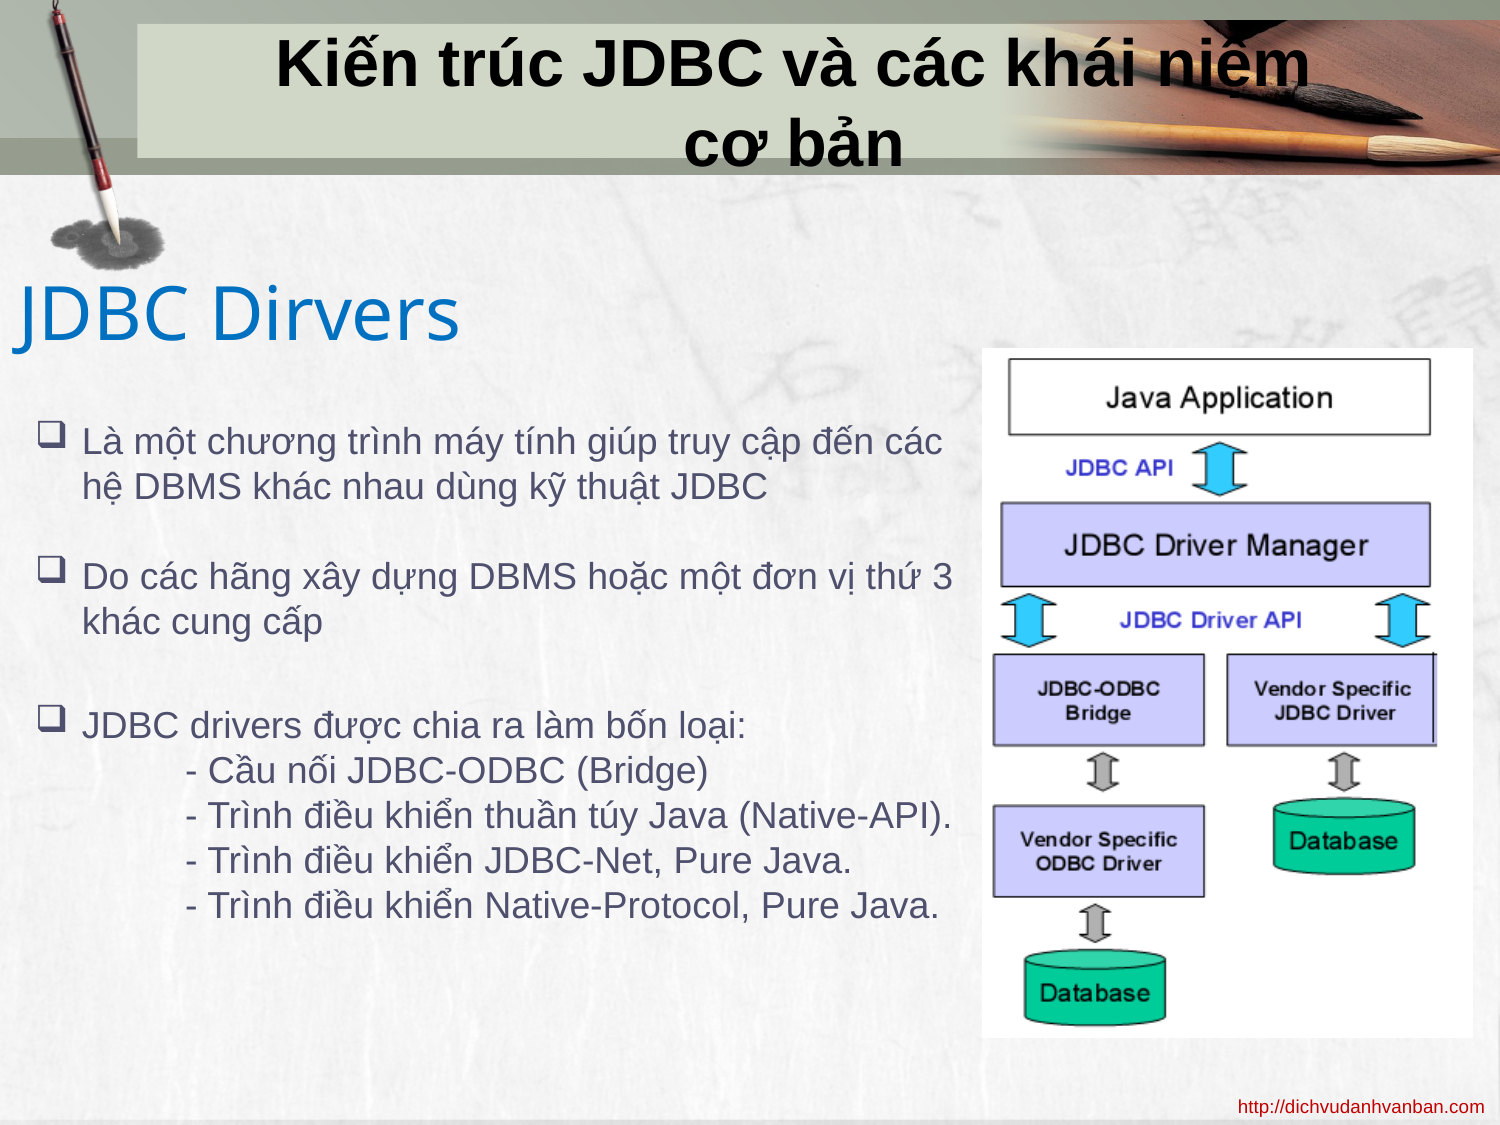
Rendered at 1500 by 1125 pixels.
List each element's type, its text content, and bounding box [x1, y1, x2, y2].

text_box Kiến trúc JDBC và các khái niệm cơ bản [156, 12, 1432, 126]
text_box Là một chương trình máy tính giúp truy cập đến các hệ DBMS khác nhau dùng kỹ thuật JDBC Do các hãng xây dựng DBMS hoặc một đơn vị thứ 3 khác cung cấp [20, 409, 977, 693]
text_box JDBC Dirvers [3, 258, 754, 409]
picture [0, 0, 1500, 1125]
text_box JDBC drivers được chia ra làm bốn loại: - Cầu nối JDBC-ODBC (Bridge) - Trình điều khiển thuần túy Java (Native-API). - Trình điều khiển JDBC-Net, Pure Java. - Trình điều khiển Native-Protocol, Pure Java. [20, 693, 977, 934]
text_box [156, 126, 1432, 153]
